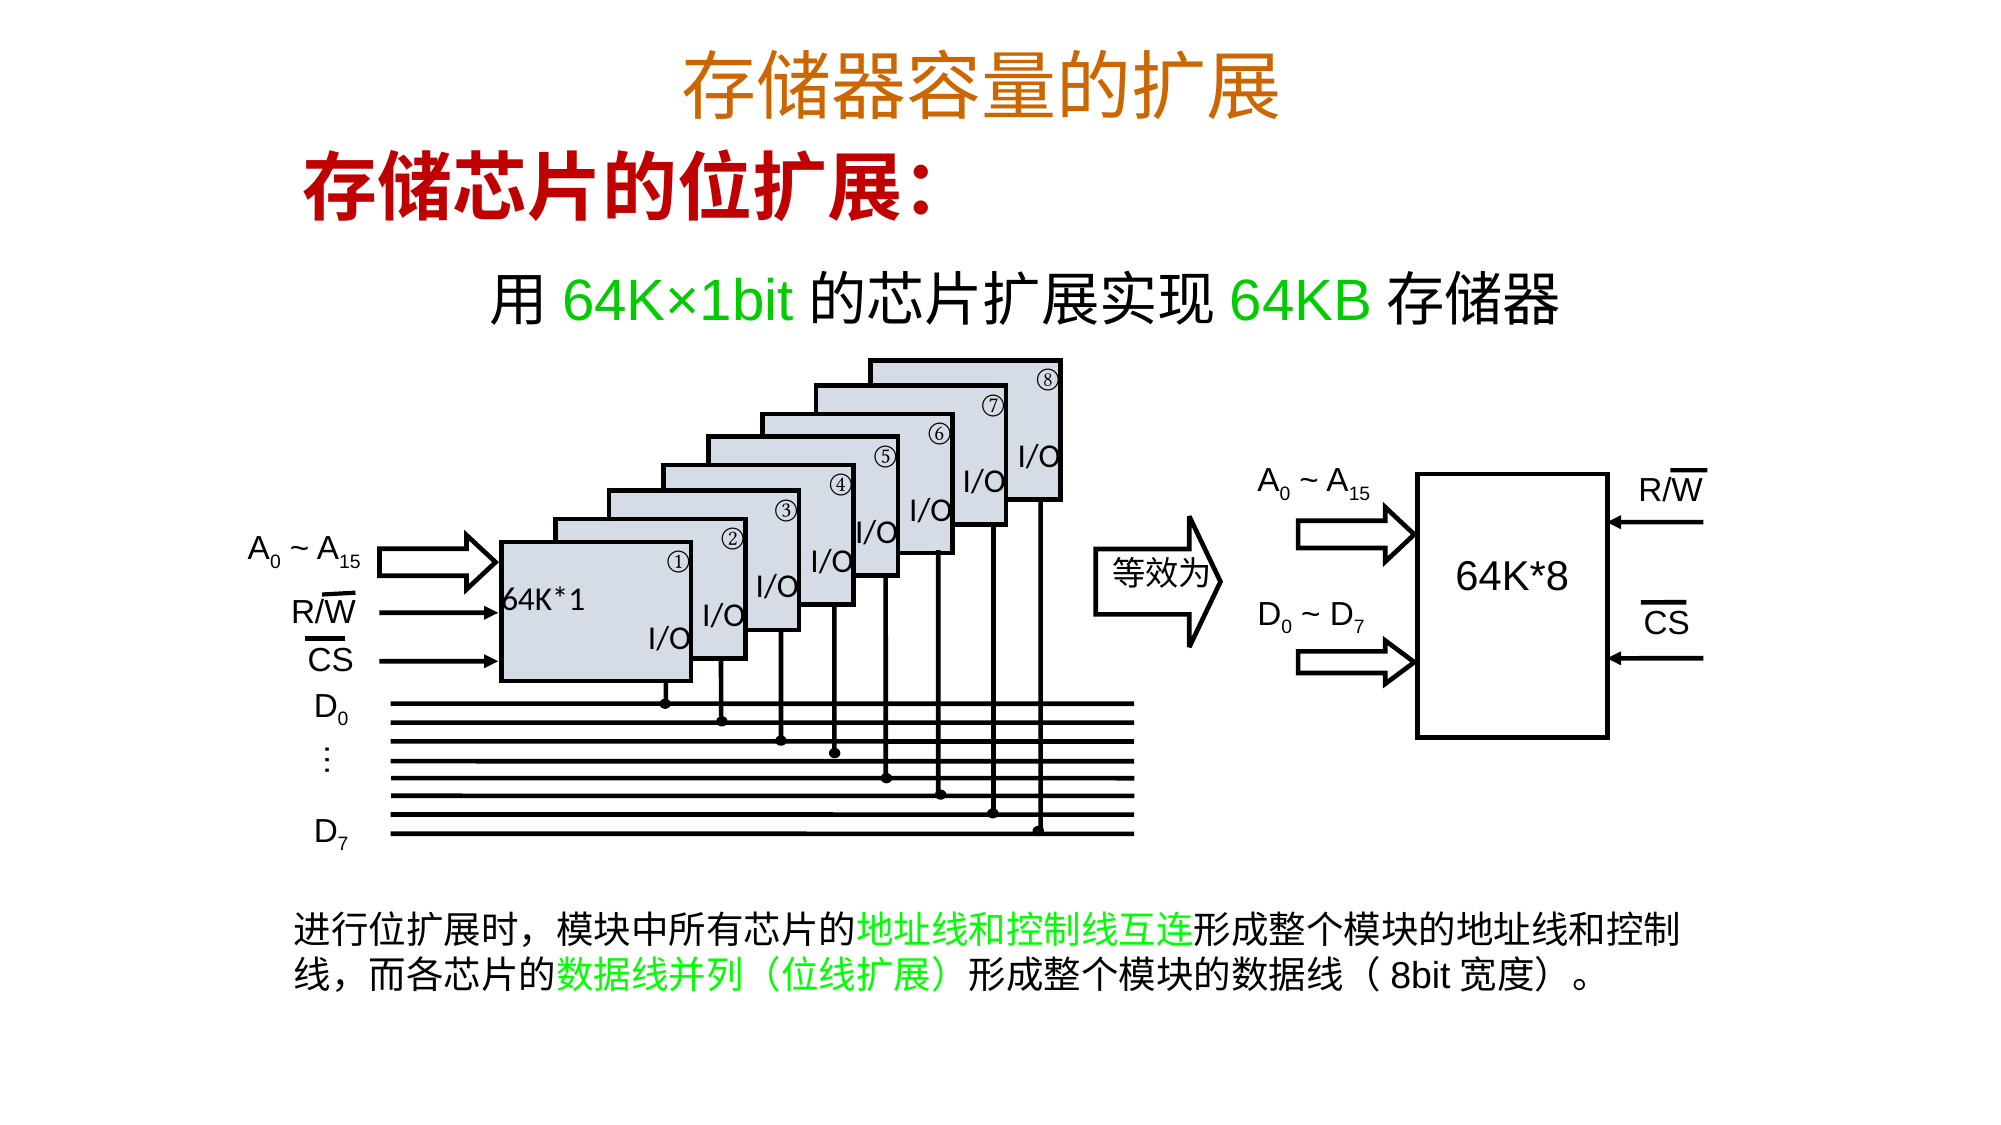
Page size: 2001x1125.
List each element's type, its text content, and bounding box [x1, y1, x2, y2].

text_box 进行位扩展时，模块中所有芯片的地址线和控制线互连形成整个模块的地址线和控制线，而各芯片的数据线并列（位线扩展）形成整个模块的数据线（8bit宽度）。 [279, 898, 1721, 1004]
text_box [501, 360, 1061, 499]
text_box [1095, 458, 1721, 738]
title 存储芯片的位扩展： [287, 137, 1563, 244]
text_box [247, 526, 499, 687]
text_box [296, 499, 1135, 858]
text_box 用64K×1bit的芯片扩展实现64KB存储器 [425, 262, 1626, 328]
text_box 存储器容量的扩展 [344, 30, 1620, 137]
